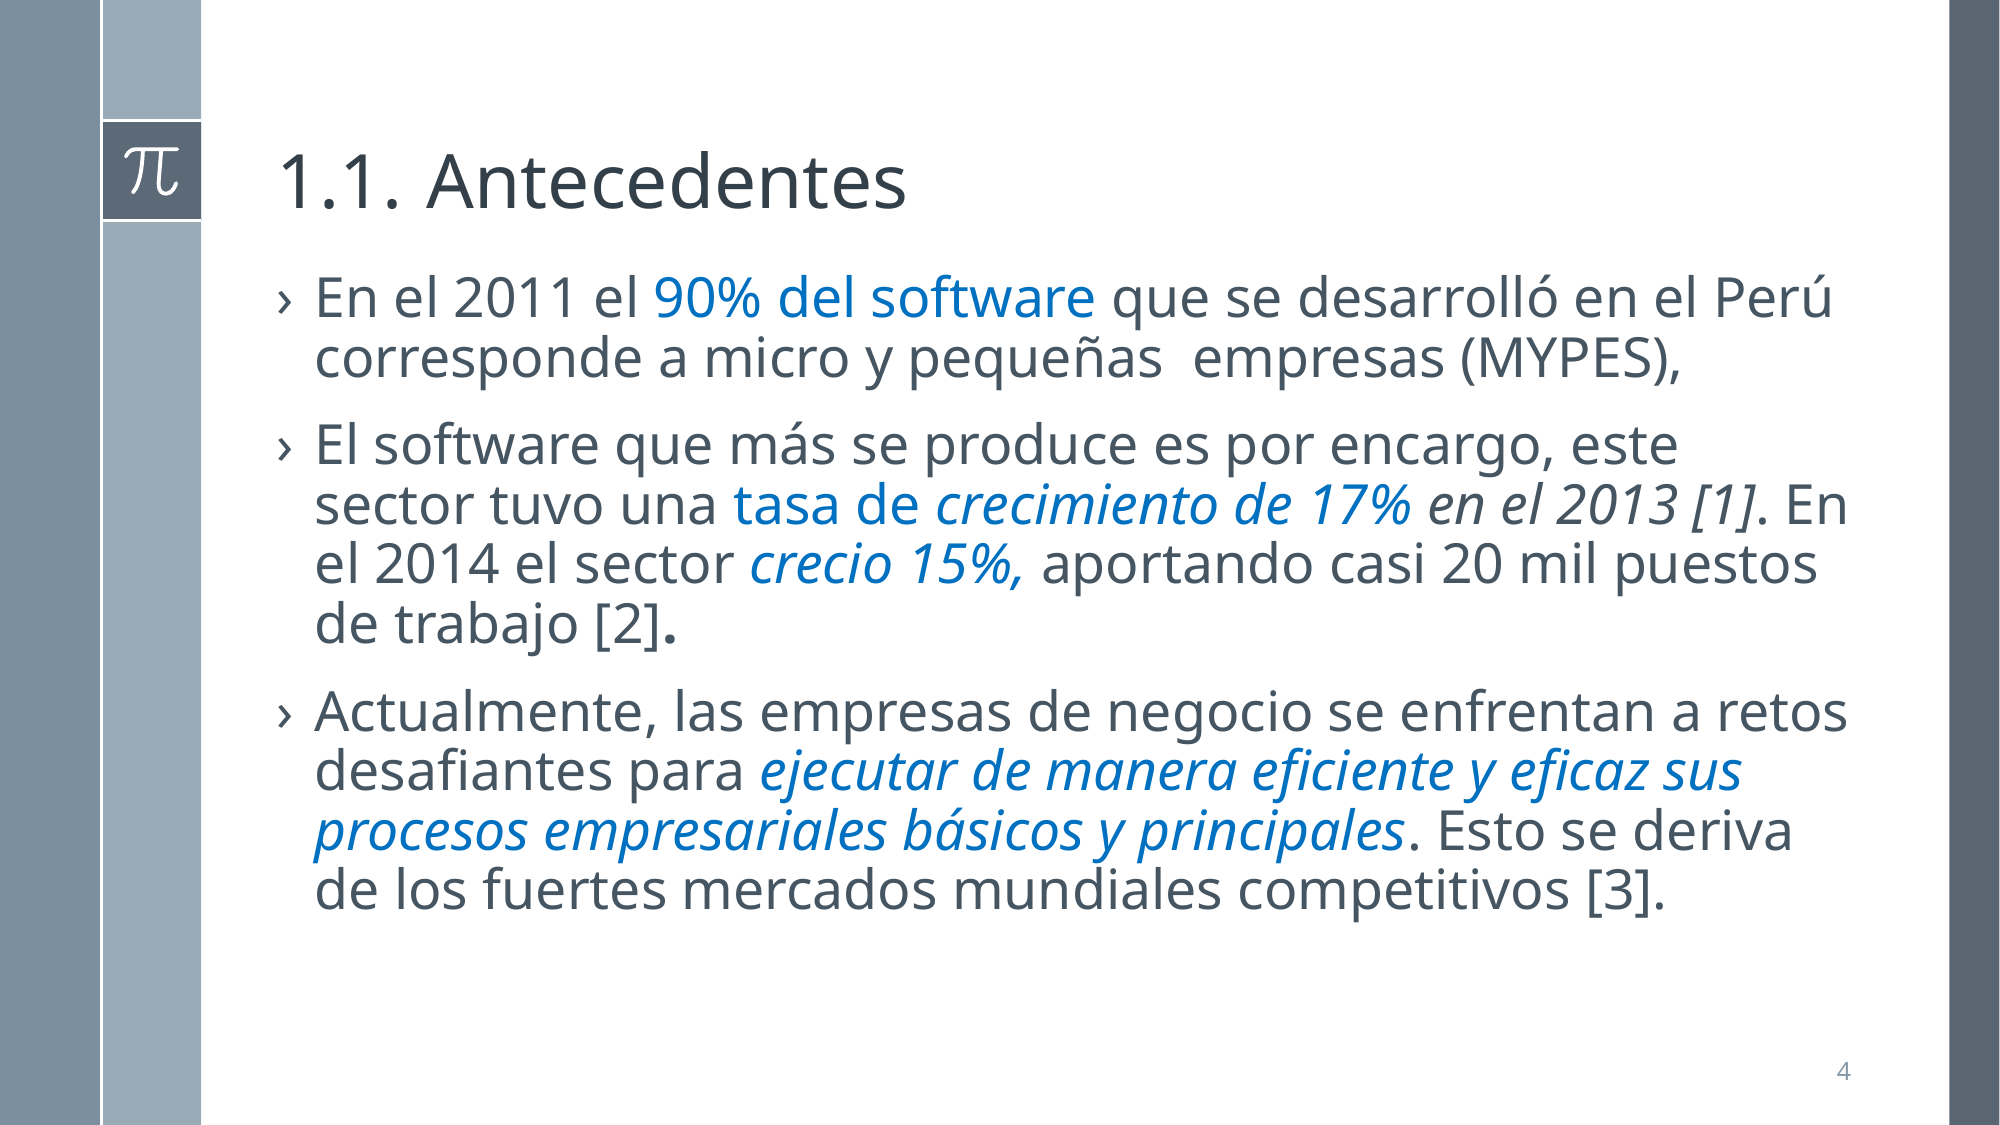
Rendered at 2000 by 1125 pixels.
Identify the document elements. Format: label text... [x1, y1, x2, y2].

list En el 2011 el 90% del software que se desarrolló en el Perú corresponde a micro y pequeñas empresas (MYPES), El software que más se produce es por encargo, este sector tuvo una tasa de crecimiento de 17% en el 2013 [1]. En el 2014 el sector crecio 15%, aportando casi 20 mil puestos de trabajo [2]. Actualmente, las empresas de negocio se enfrentan a retos desafiantes para ejecutar de manera eficiente y eficaz sus procesos empresariales básicos y principales. Esto se deriva de los fuertes mercados mundiales competitivos [3]. [261, 262, 1867, 1013]
title 1.1. Antecedentes [261, 29, 1867, 233]
slide_number 4 [1766, 1042, 1867, 1103]
